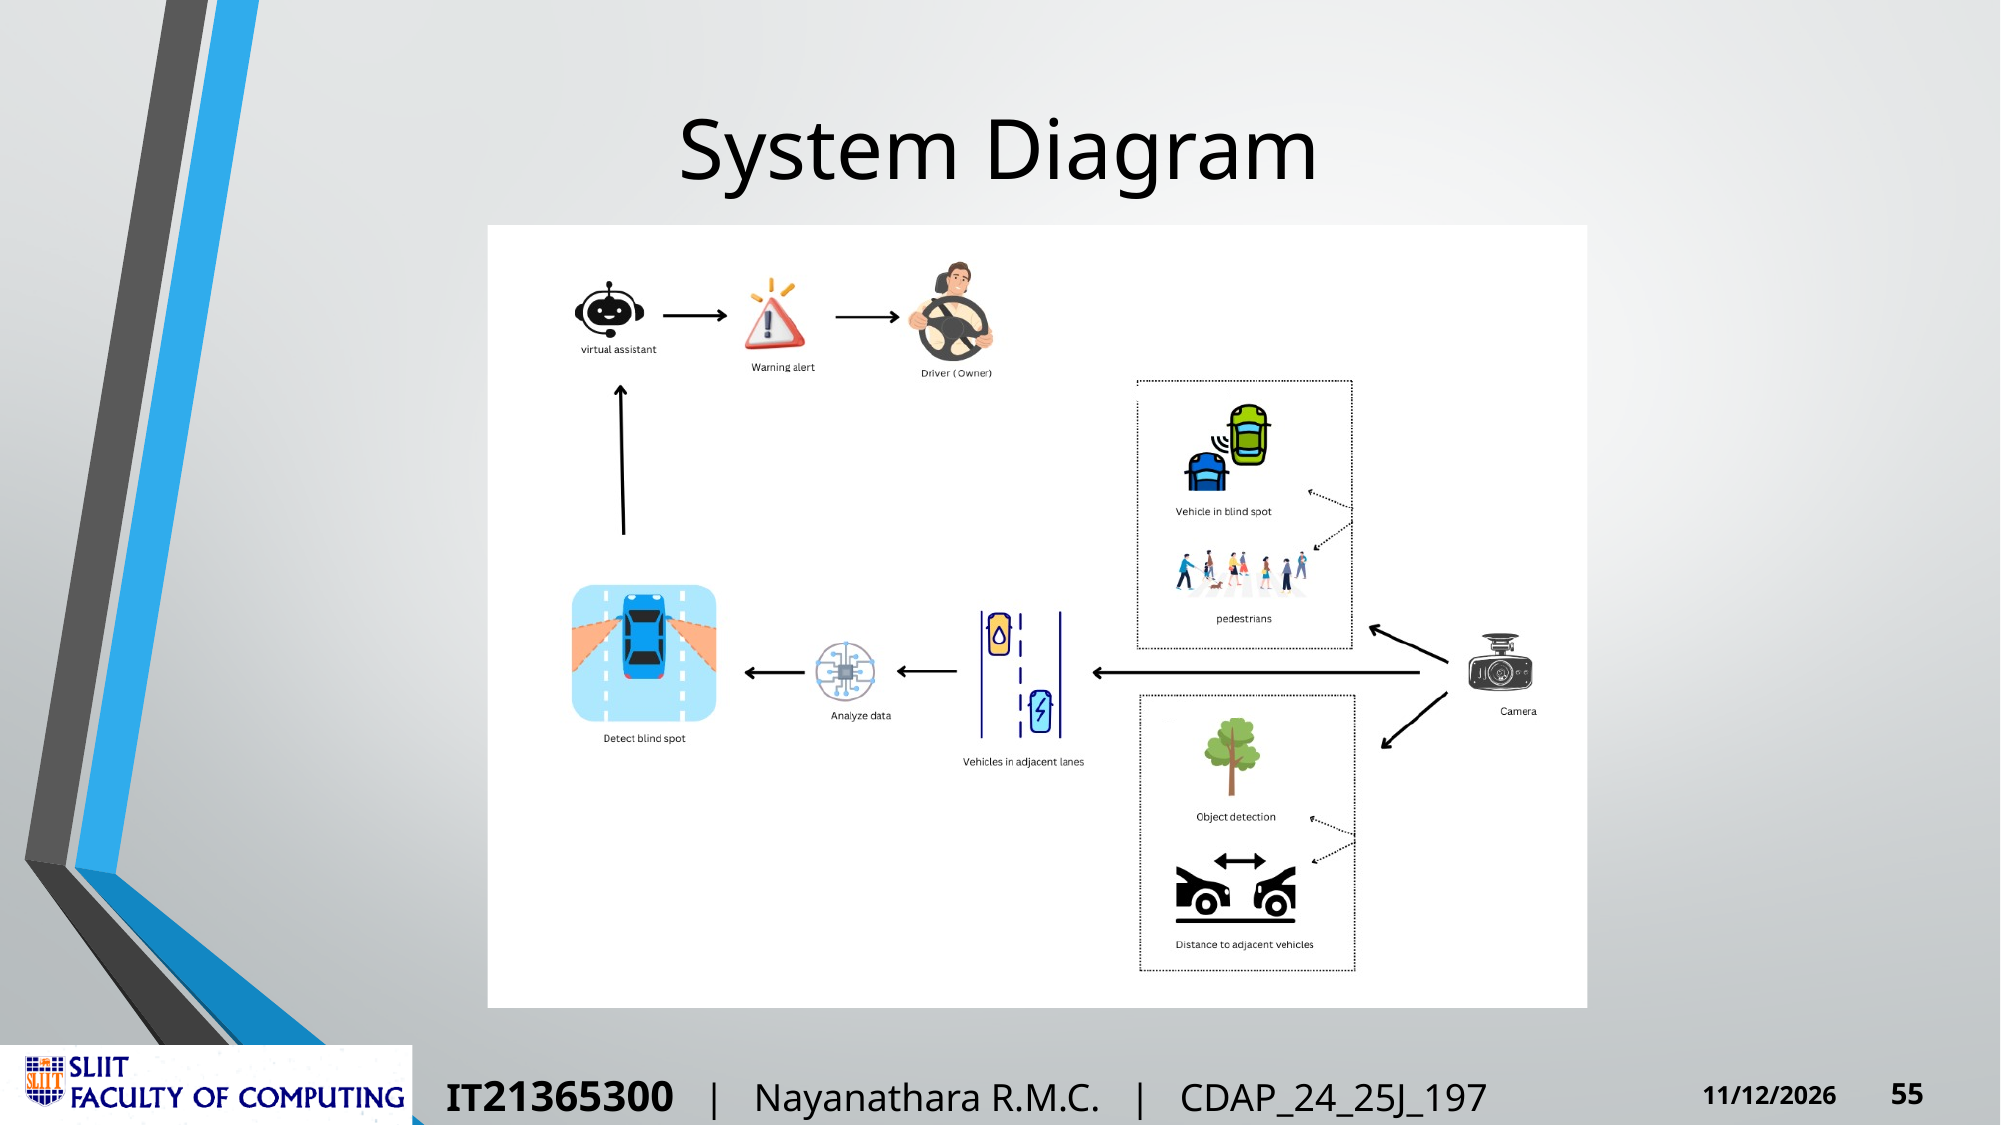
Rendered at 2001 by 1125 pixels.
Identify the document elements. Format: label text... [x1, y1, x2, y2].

title System Diagram [178, 2, 1822, 290]
text_box IT21365300 | Nayanathara R.M.C. | CDAP_24_25J_197 [430, 1064, 1551, 1125]
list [487, 224, 1588, 1008]
picture [0, 1045, 413, 1125]
